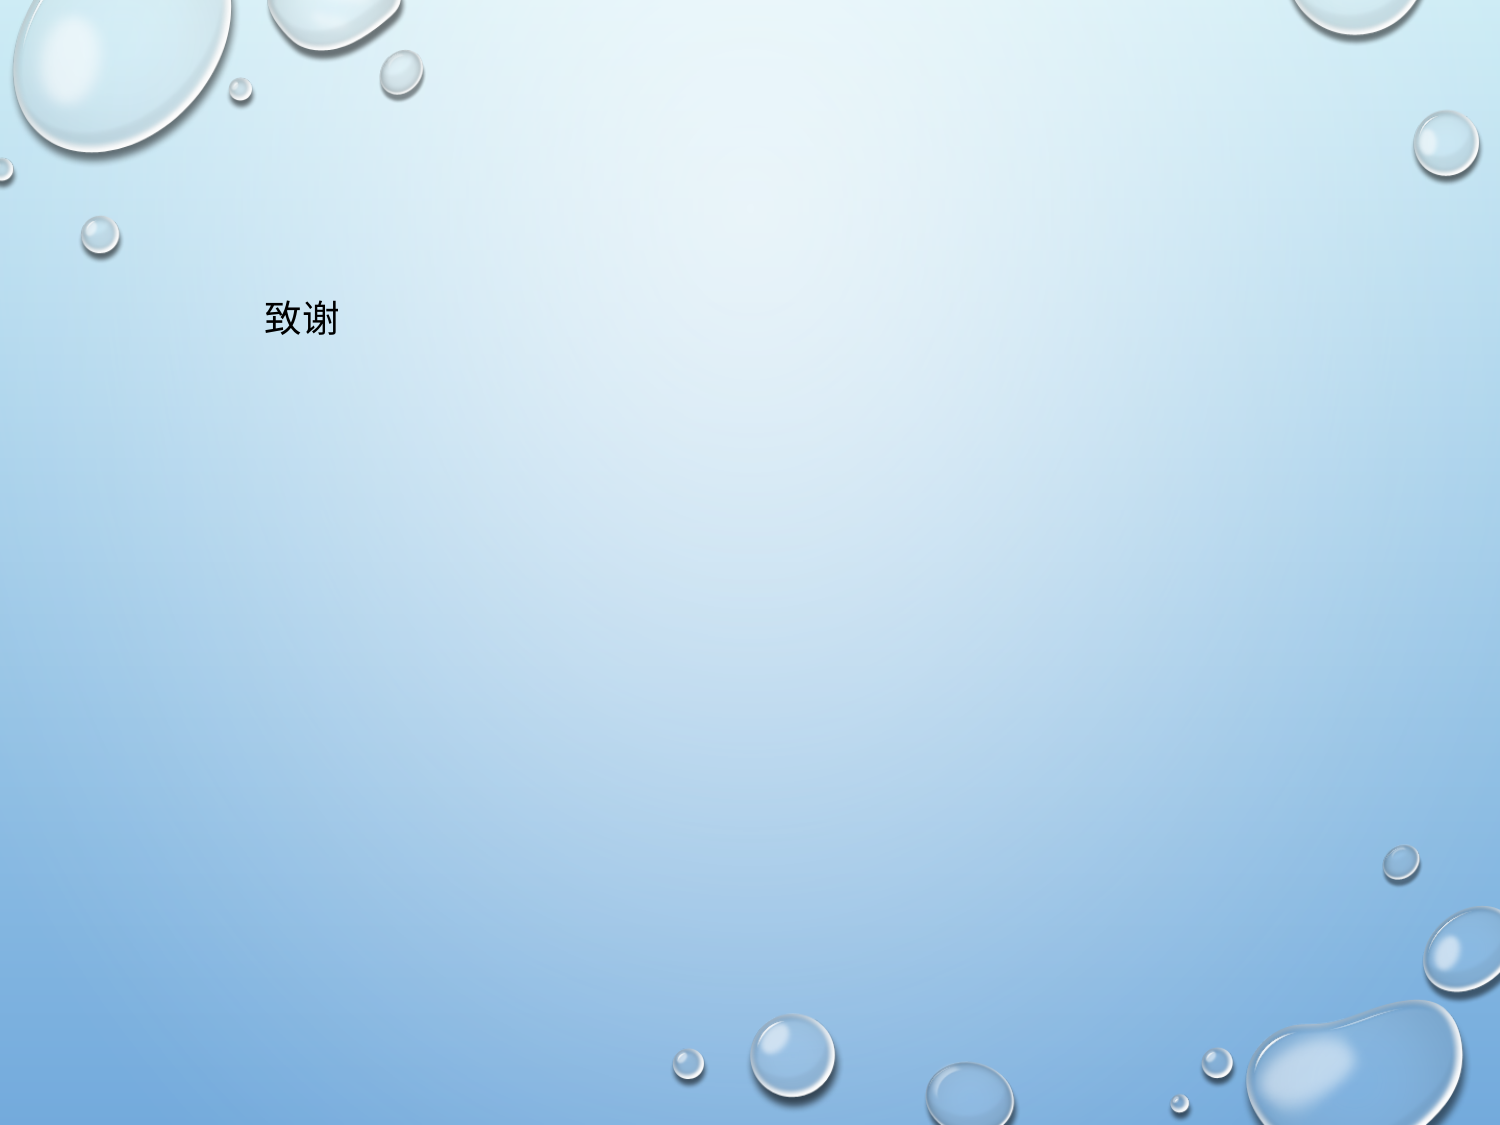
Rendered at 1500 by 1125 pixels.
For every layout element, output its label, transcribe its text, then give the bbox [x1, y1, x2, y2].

picture [0, 0, 1500, 1125]
text_box 致谢 [249, 287, 925, 348]
